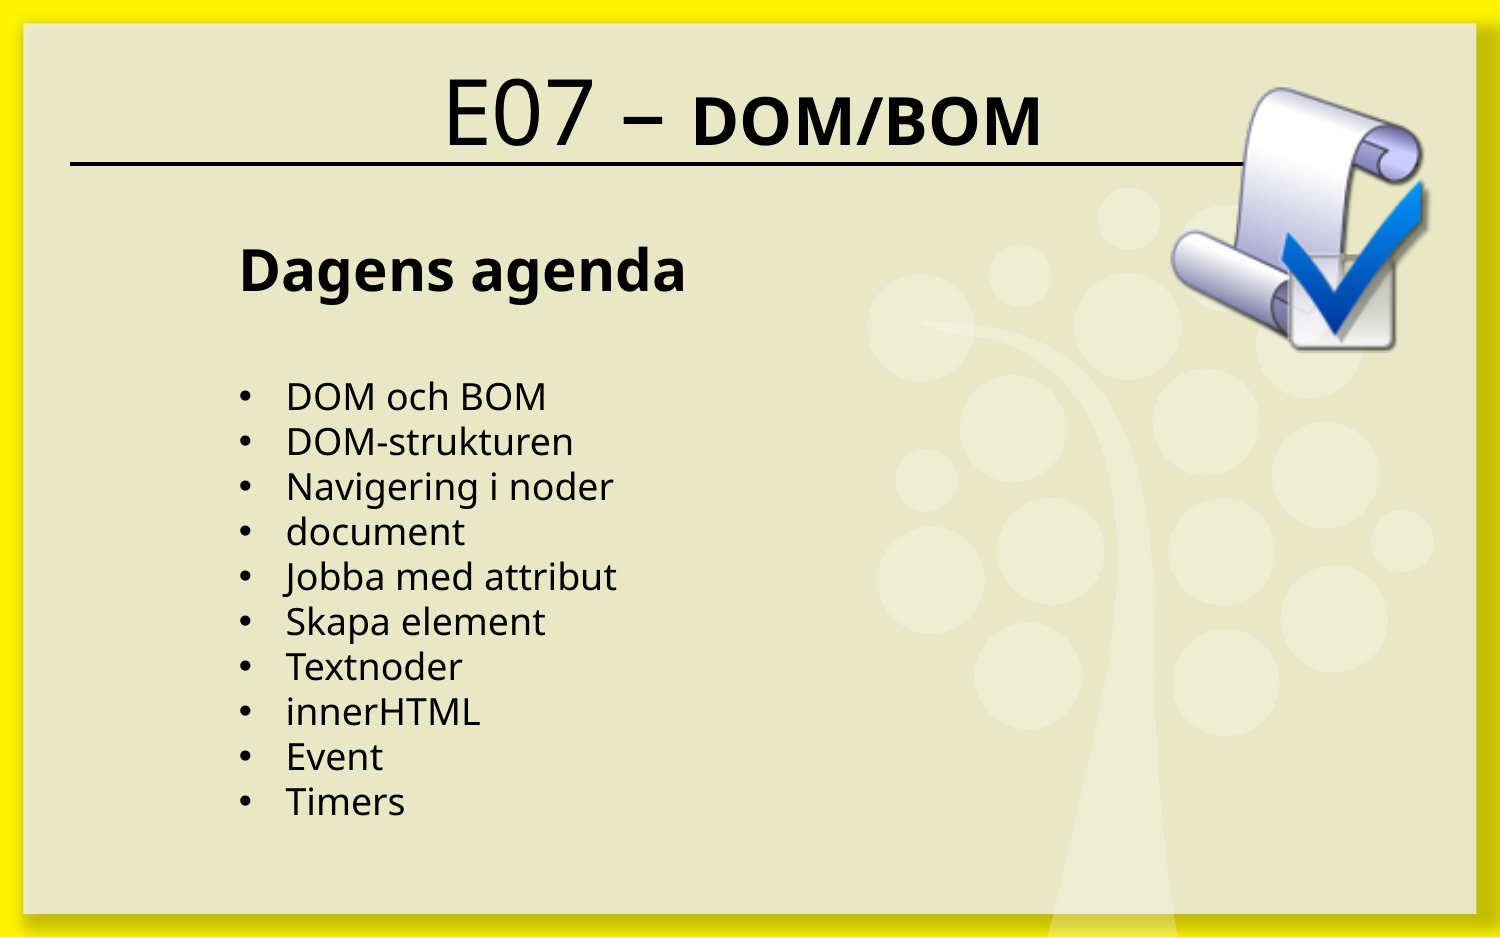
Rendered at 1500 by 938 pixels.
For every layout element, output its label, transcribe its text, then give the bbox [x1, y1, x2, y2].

title E07 – DOM/BOM [105, 46, 1381, 174]
text_box Dagens agenda DOM och BOM DOM-strukturen Navigering i noder document Jobba med attribut Skapa element Textnoder innerHTML Event Timers [223, 226, 703, 938]
picture [1163, 81, 1434, 353]
